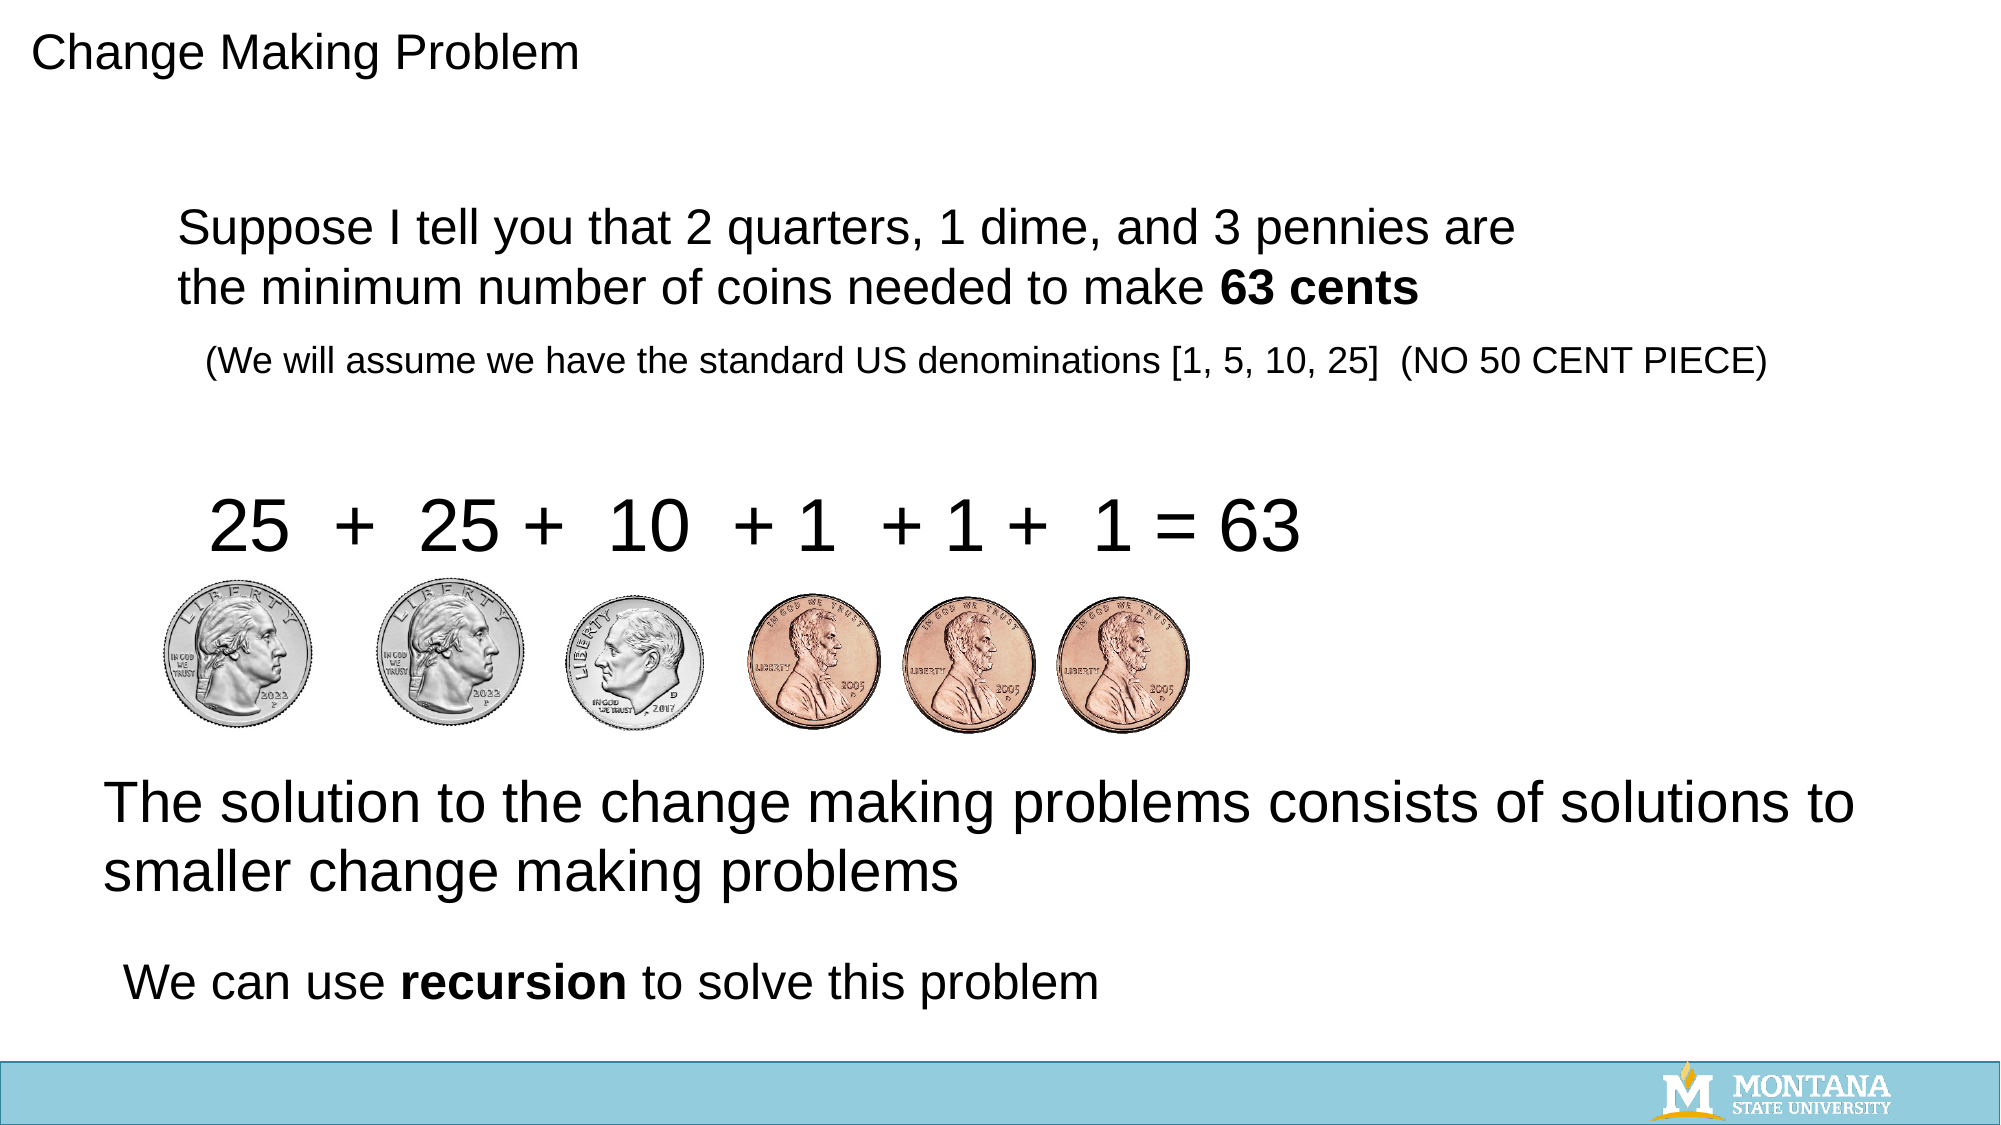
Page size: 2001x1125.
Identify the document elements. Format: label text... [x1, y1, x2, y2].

picture [162, 577, 313, 729]
picture [1054, 595, 1193, 735]
picture [565, 595, 704, 732]
picture [899, 595, 1038, 735]
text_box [1892, 1060, 2000, 1125]
text_box Change Making Problem [16, 12, 596, 88]
text_box (We will assume we have the standard US denominations [1, 5, 10, 25] (NO 50 CENT PIECE) [190, 328, 1785, 389]
picture [745, 591, 884, 732]
text_box We can use recursion to solve this problem [108, 941, 1116, 1017]
text_box The solution to the change making problems consists of solutions to smaller change making problems [89, 756, 1911, 911]
picture [374, 575, 526, 727]
picture [1649, 1060, 1892, 1122]
text_box Suppose I tell you that 2 quarters, 1 dime, and 3 pennies are the minimum number of coins needed to make 63 cents [162, 187, 1613, 323]
text_box 25 + 25 + 10 + 1 + 1 + 1 = 63 [193, 468, 1319, 574]
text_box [0, 1060, 1647, 1125]
